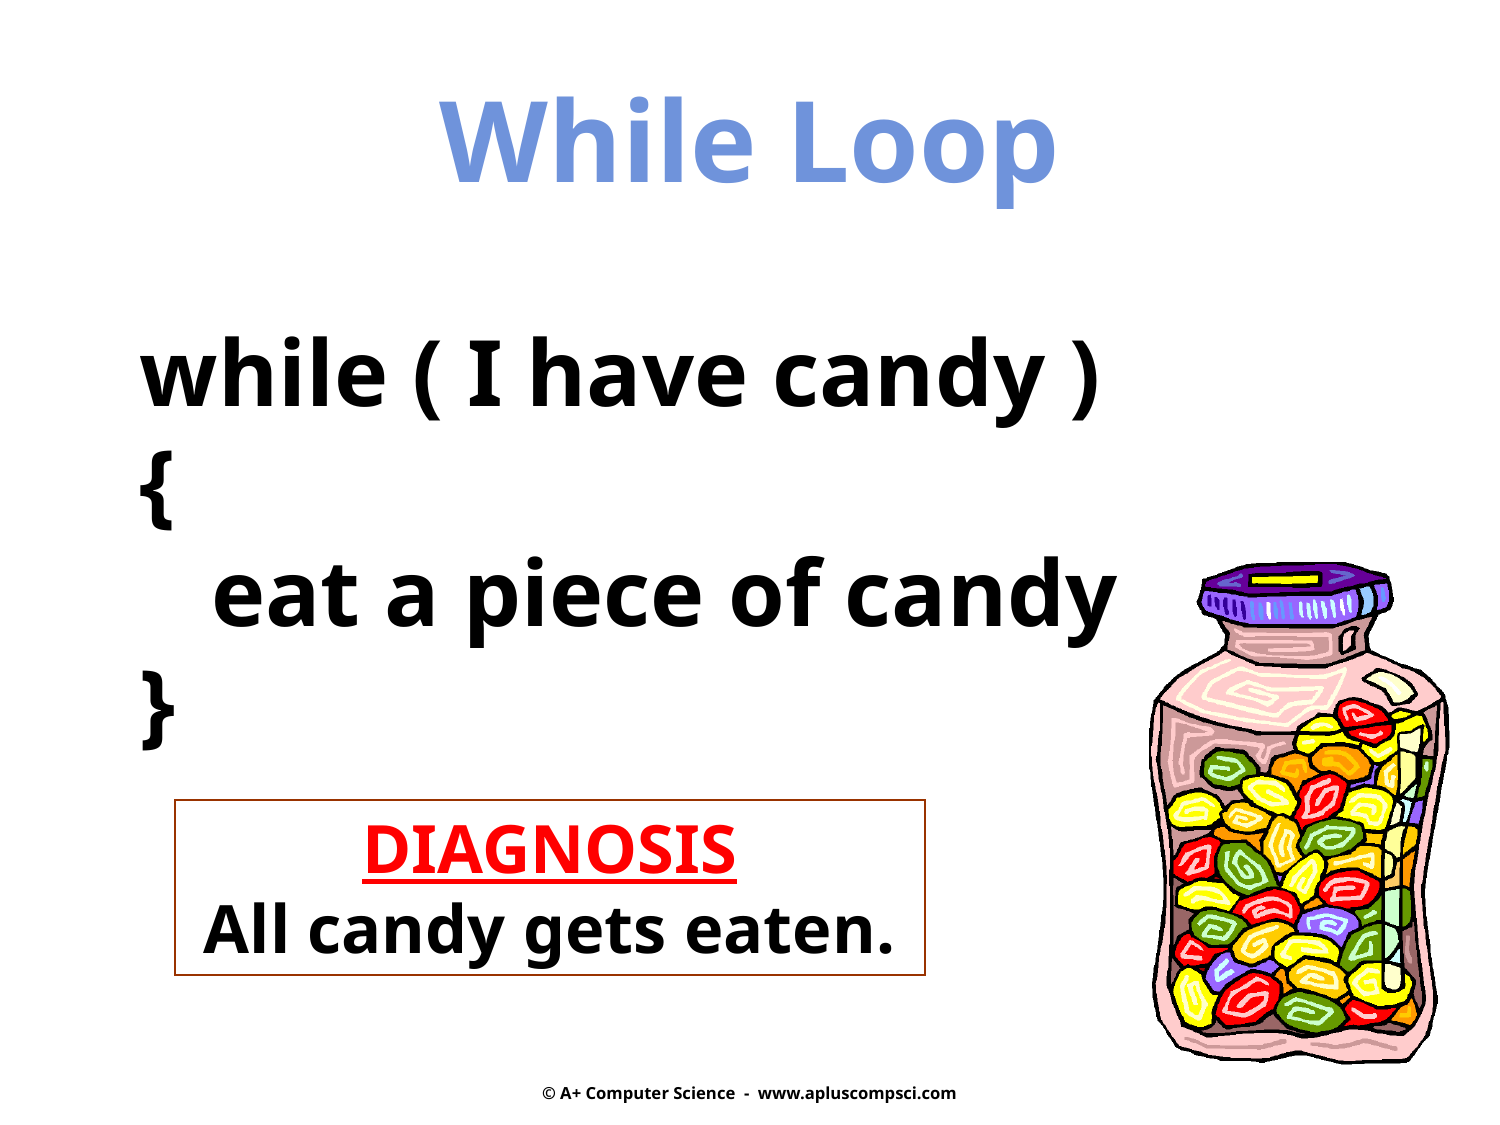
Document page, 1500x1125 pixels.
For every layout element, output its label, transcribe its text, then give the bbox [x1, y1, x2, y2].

footer © A+ Computer Science - www.apluscompsci.com [512, 1024, 988, 1101]
picture [1149, 562, 1451, 1065]
text_box while ( I have candy ) { eat a piece of candy } [125, 213, 1363, 852]
text_box While Loop [0, 62, 1500, 213]
text_box DIAGNOSIS All candy gets eaten. [174, 799, 925, 975]
